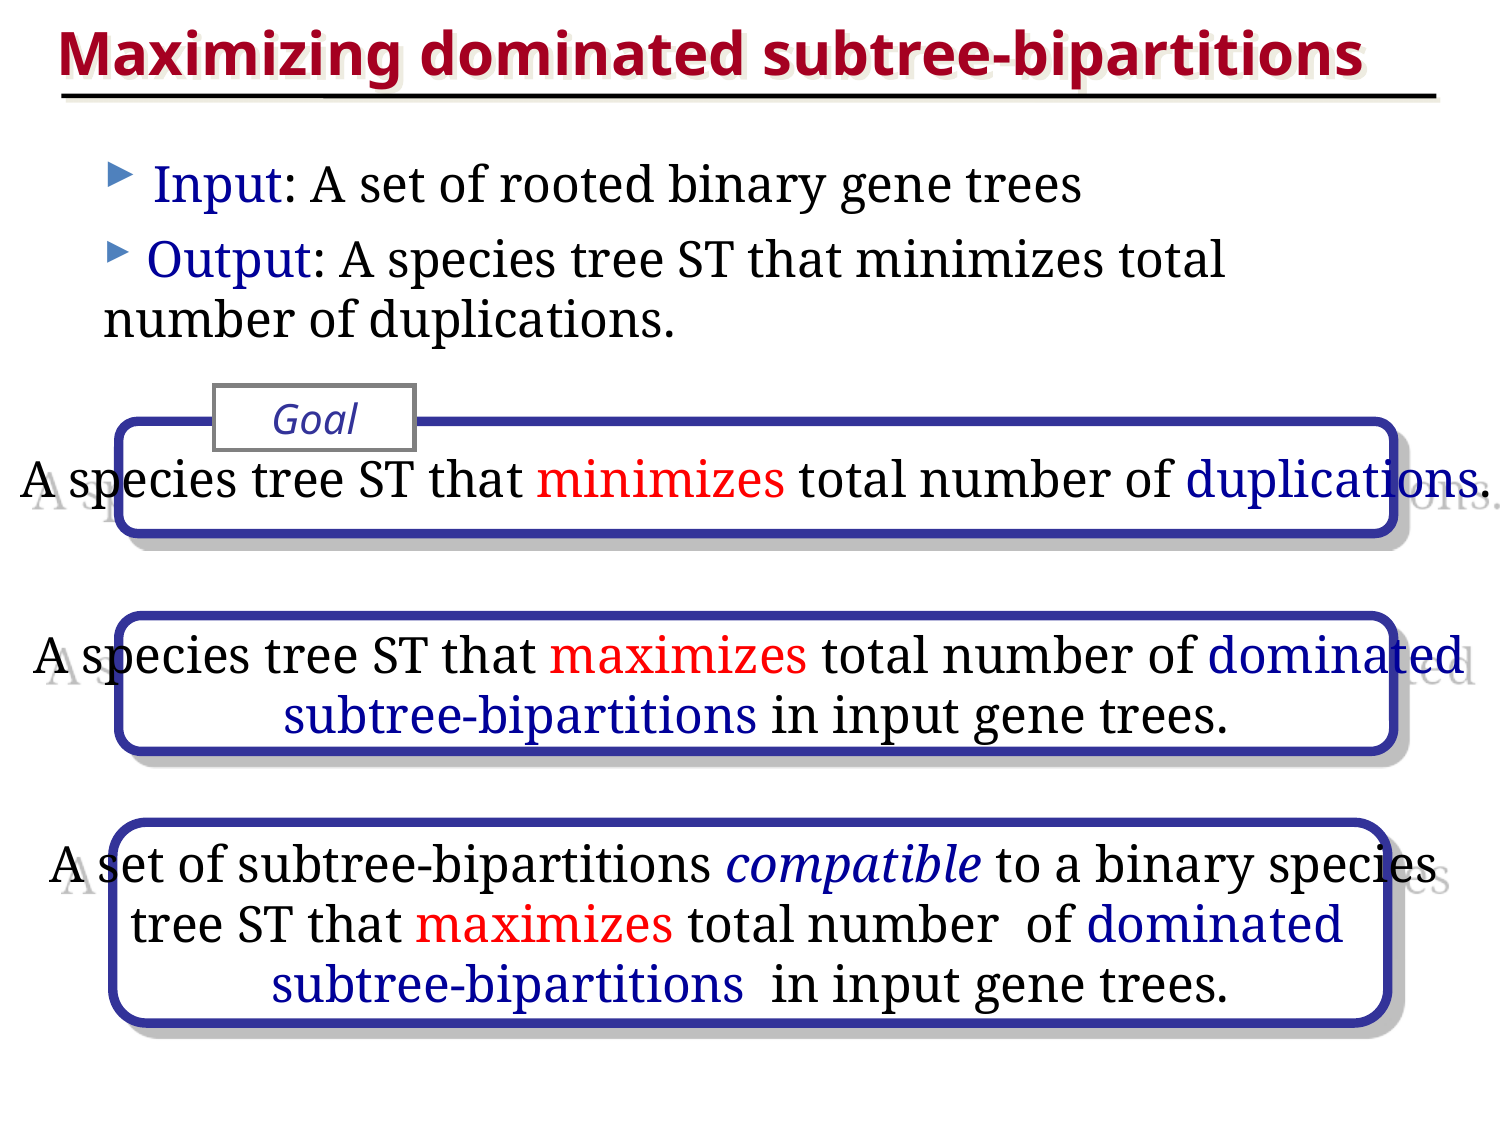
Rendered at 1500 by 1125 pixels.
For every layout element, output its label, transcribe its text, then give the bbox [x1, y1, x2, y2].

text_box Input: A set of rooted binary gene trees Output: A species tree ST that minimizes total number of duplications. [88, 137, 1430, 355]
text_box A species tree ST that maximizes total number of dominated subtree-bipartitions in input gene trees. [118, 615, 1394, 752]
text_box A set of subtree-bipartitions compatible to a binary species tree ST that maximizes total number of dominated subtree-bipartitions in input gene trees. [112, 822, 1388, 1024]
text_box Maximizing dominated subtree-bipartitions [41, 7, 1430, 108]
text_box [118, 385, 1394, 534]
